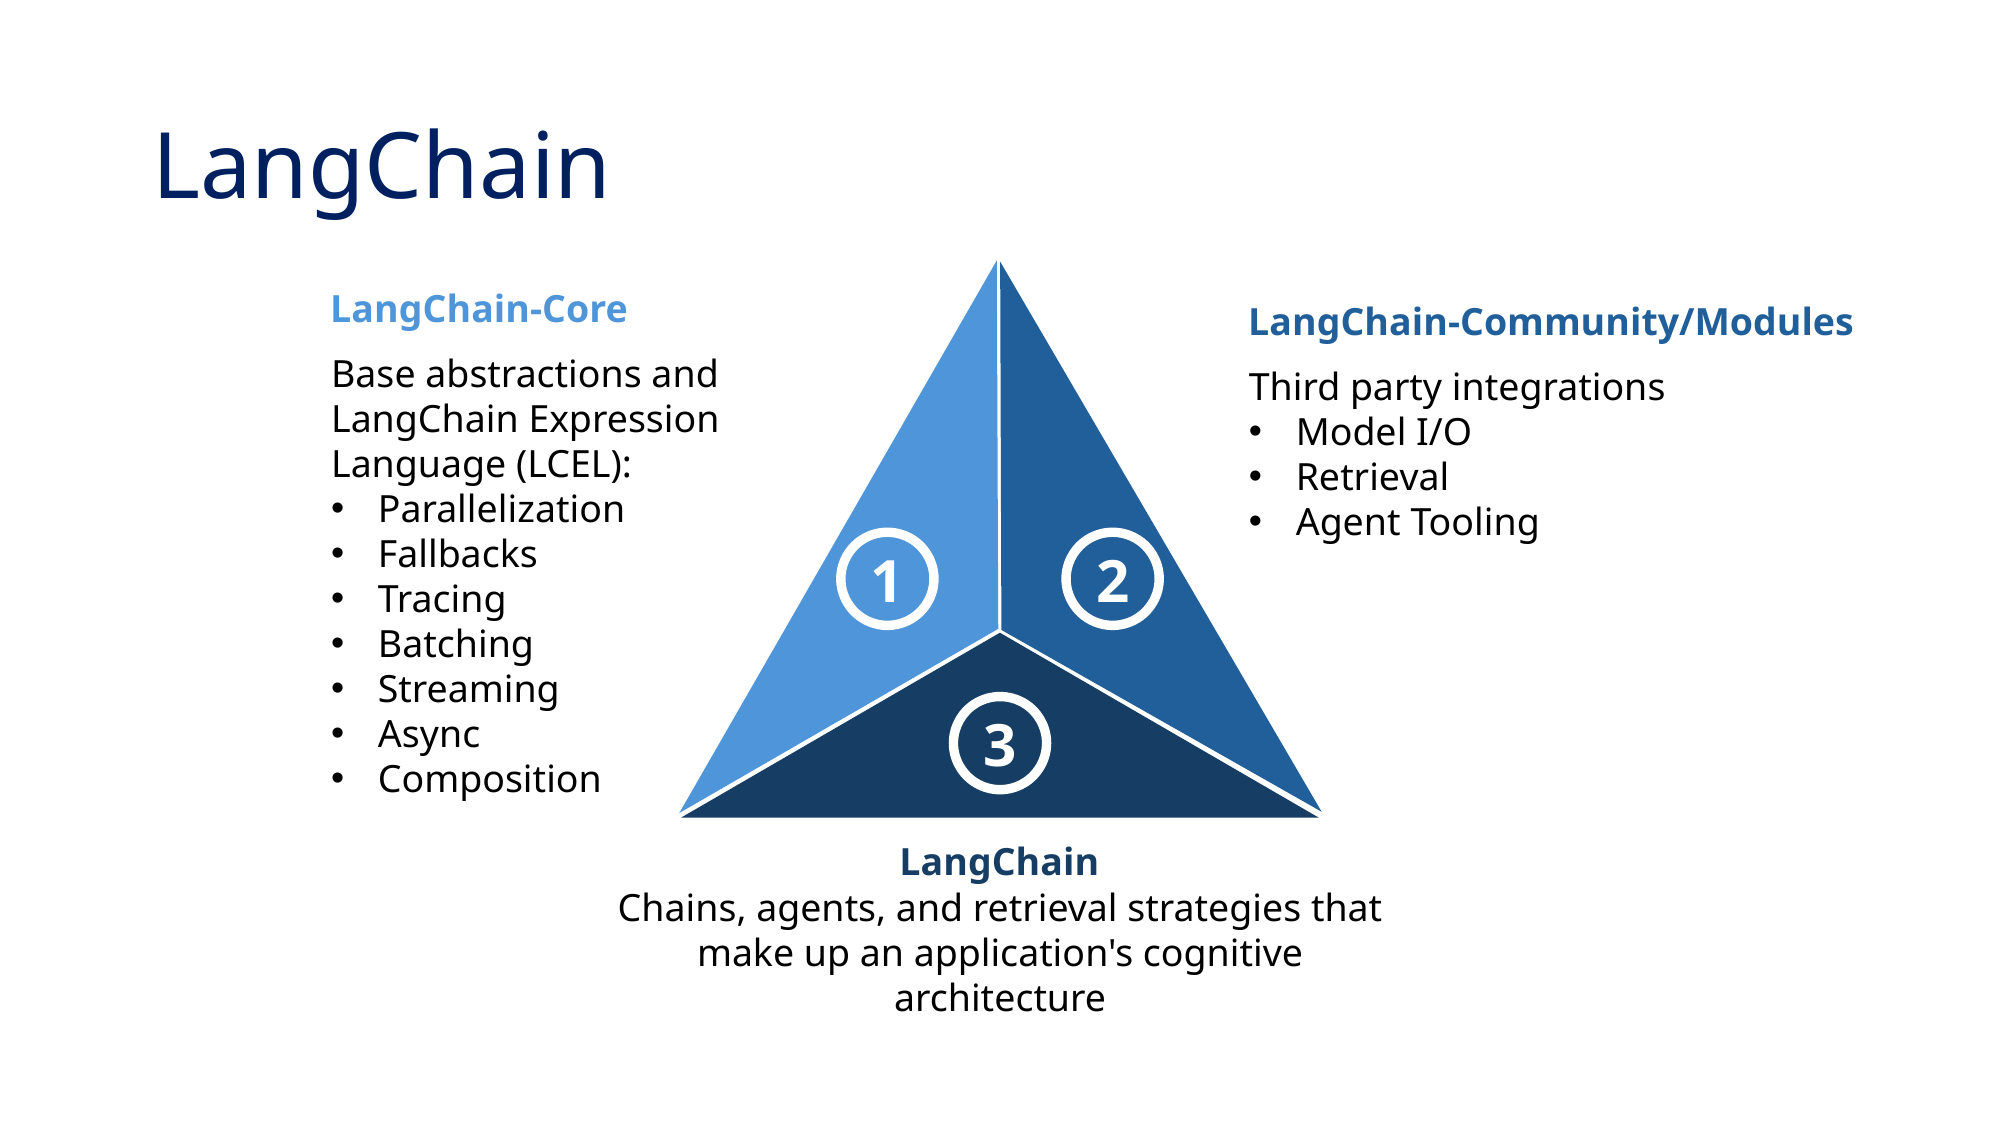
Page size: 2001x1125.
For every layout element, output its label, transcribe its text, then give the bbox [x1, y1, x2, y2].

title LangChain [137, 59, 1863, 278]
text_box [871, 254, 999, 705]
text_box [675, 767, 763, 818]
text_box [594, 829, 1406, 984]
text_box 1 [871, 530, 936, 627]
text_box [314, 276, 871, 767]
text_box [998, 255, 1326, 817]
text_box [675, 631, 1325, 820]
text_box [1232, 289, 1872, 599]
text_box 2 [1064, 530, 1161, 627]
text_box 3 [951, 694, 1049, 792]
